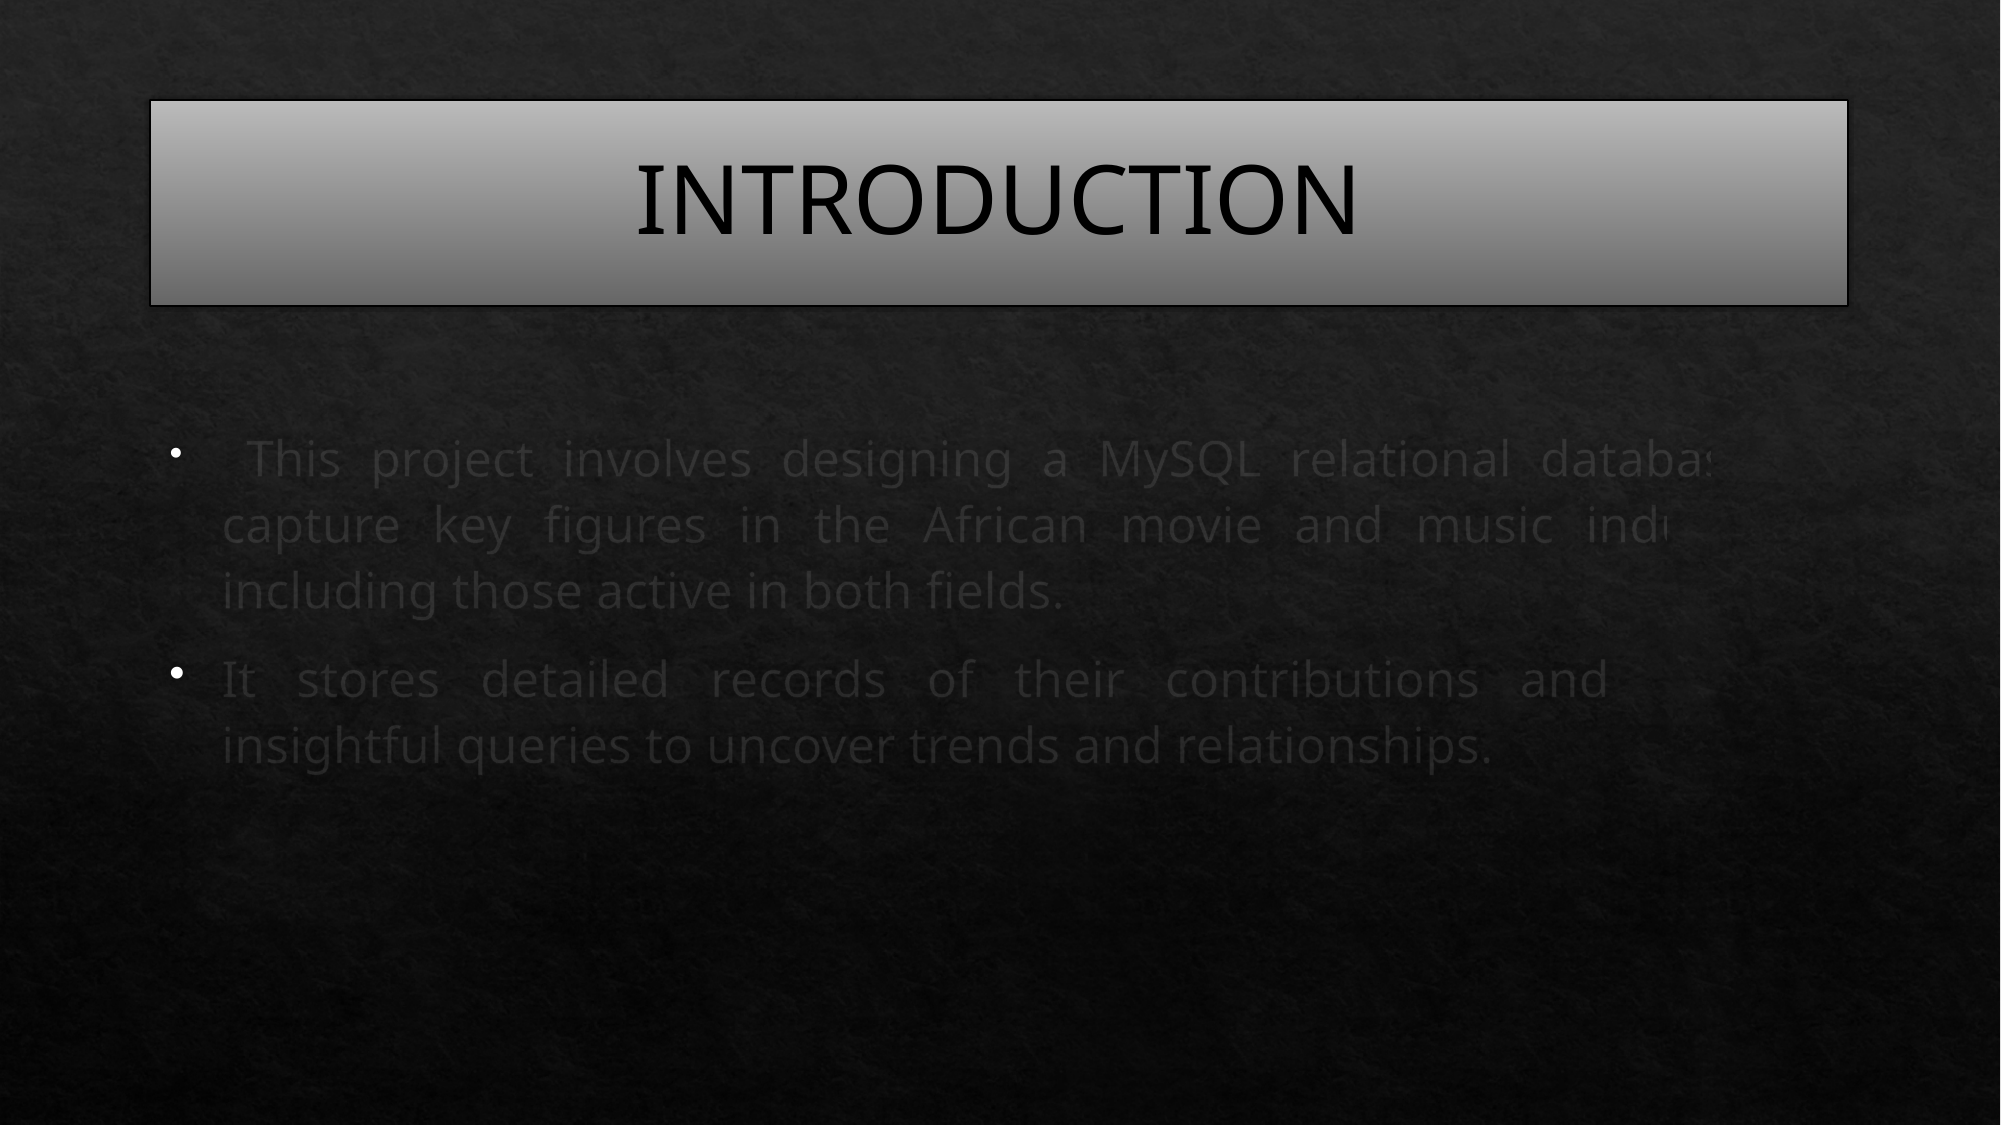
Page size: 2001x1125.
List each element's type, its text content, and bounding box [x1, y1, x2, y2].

list This project involves designing a MySQL relational database to capture key figures in the African movie and music industries, including those active in both fields. It stores detailed records of their contributions and enables insightful queries to uncover trends and relationships. [149, 340, 1849, 950]
title INTRODUCTION [149, 99, 1849, 307]
